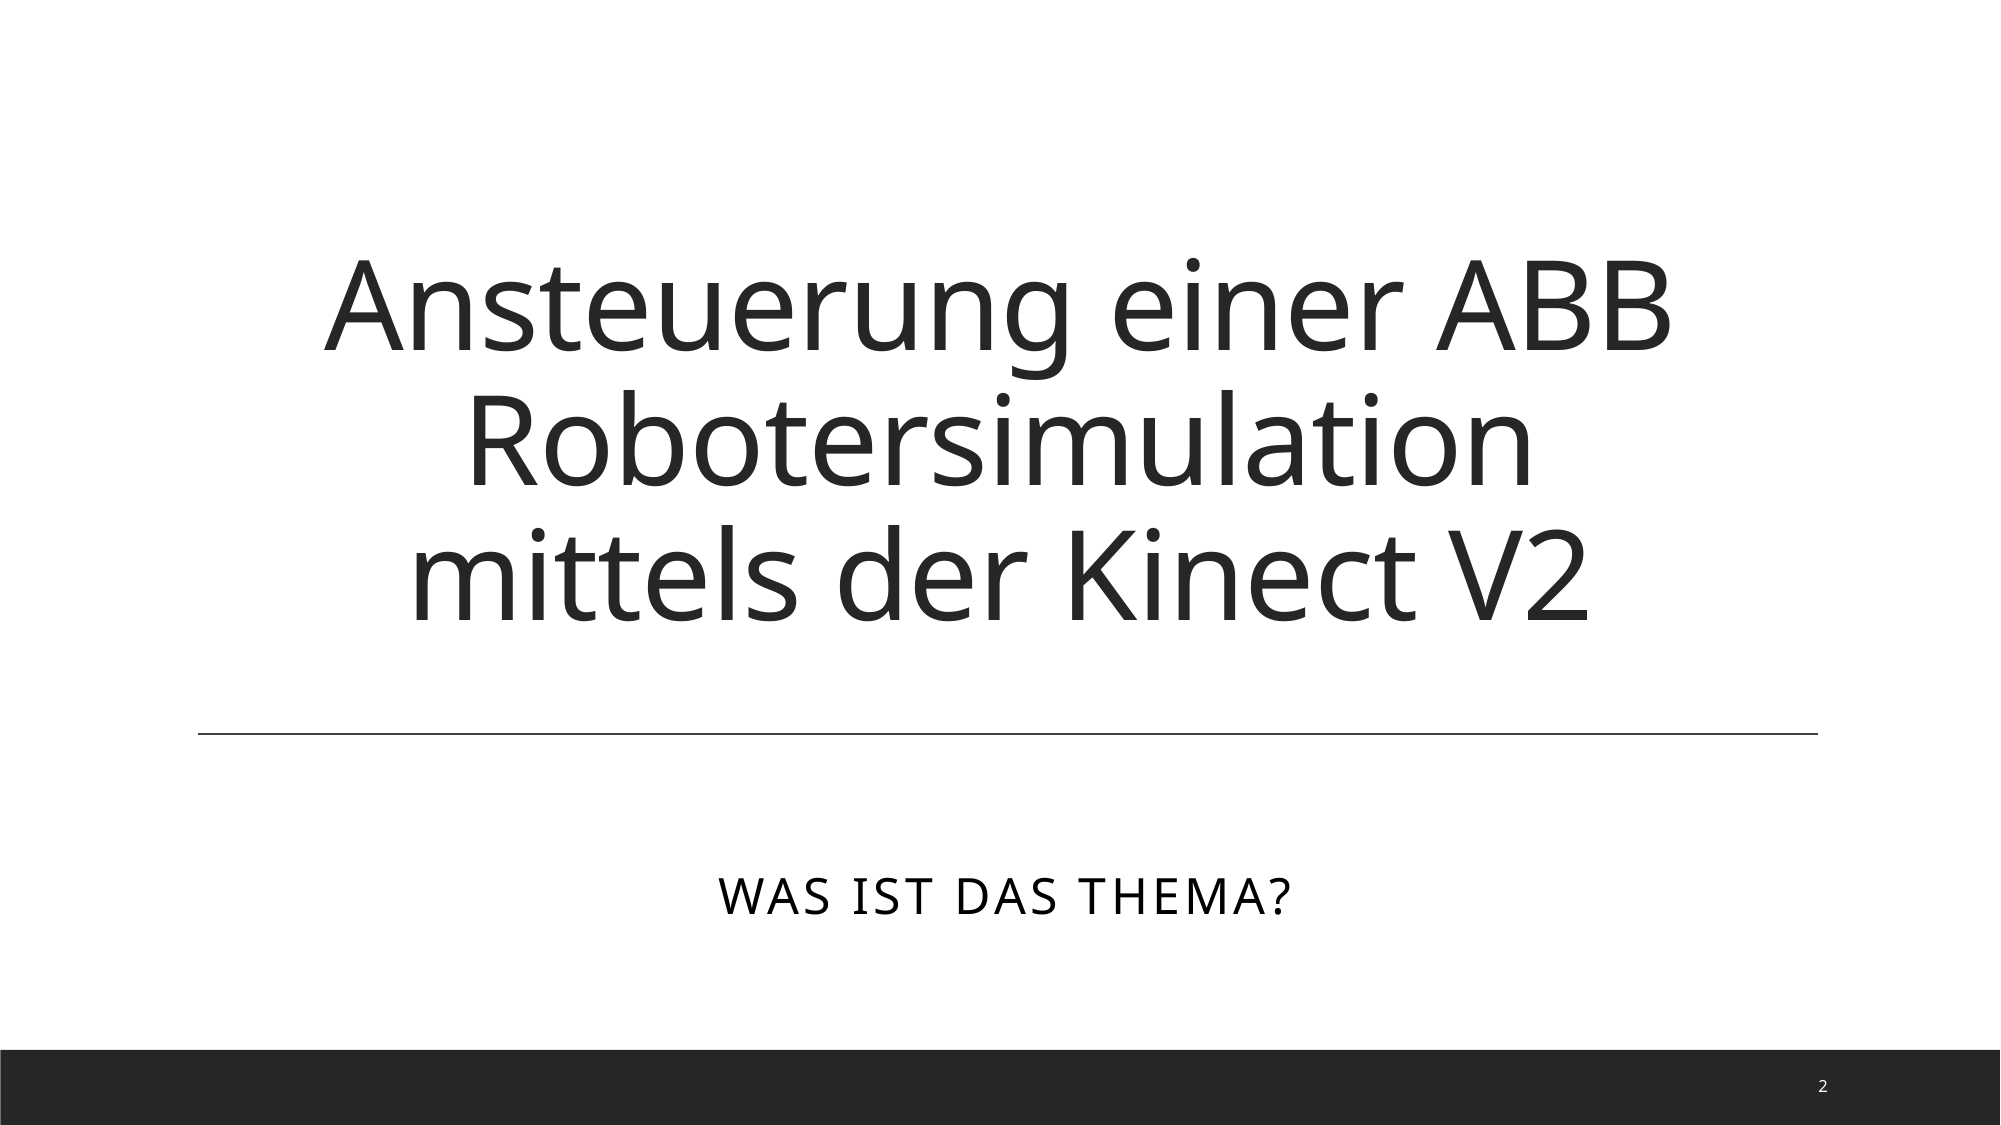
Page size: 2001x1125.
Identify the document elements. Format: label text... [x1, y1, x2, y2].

slide_number 2 [1803, 1057, 1932, 1118]
subtitle Was ist das Thema? [180, 761, 1831, 950]
title Ansteuerung einer ABB Robotersimulation mittels der Kinect V2 [255, 70, 1745, 656]
